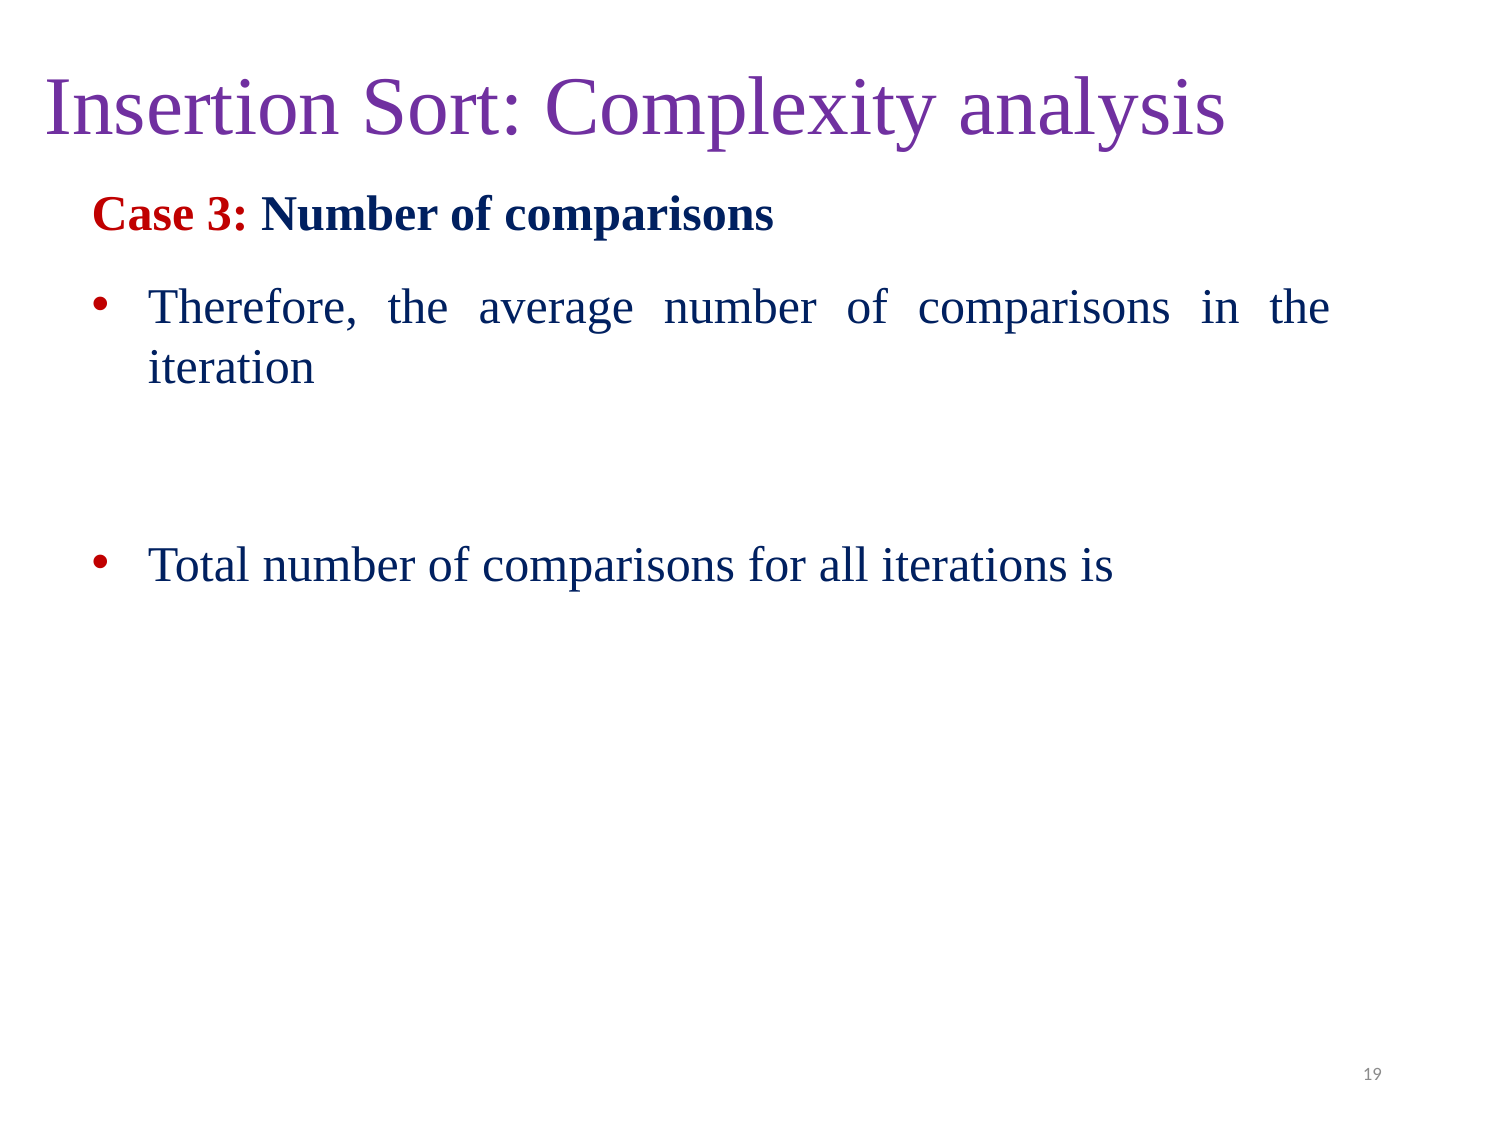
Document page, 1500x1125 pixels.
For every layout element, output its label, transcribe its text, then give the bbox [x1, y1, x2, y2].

title Insertion Sort: Complexity analysis [29, 30, 1459, 185]
slide_number 19 [1059, 1042, 1397, 1103]
text_box [76, 196, 1436, 939]
